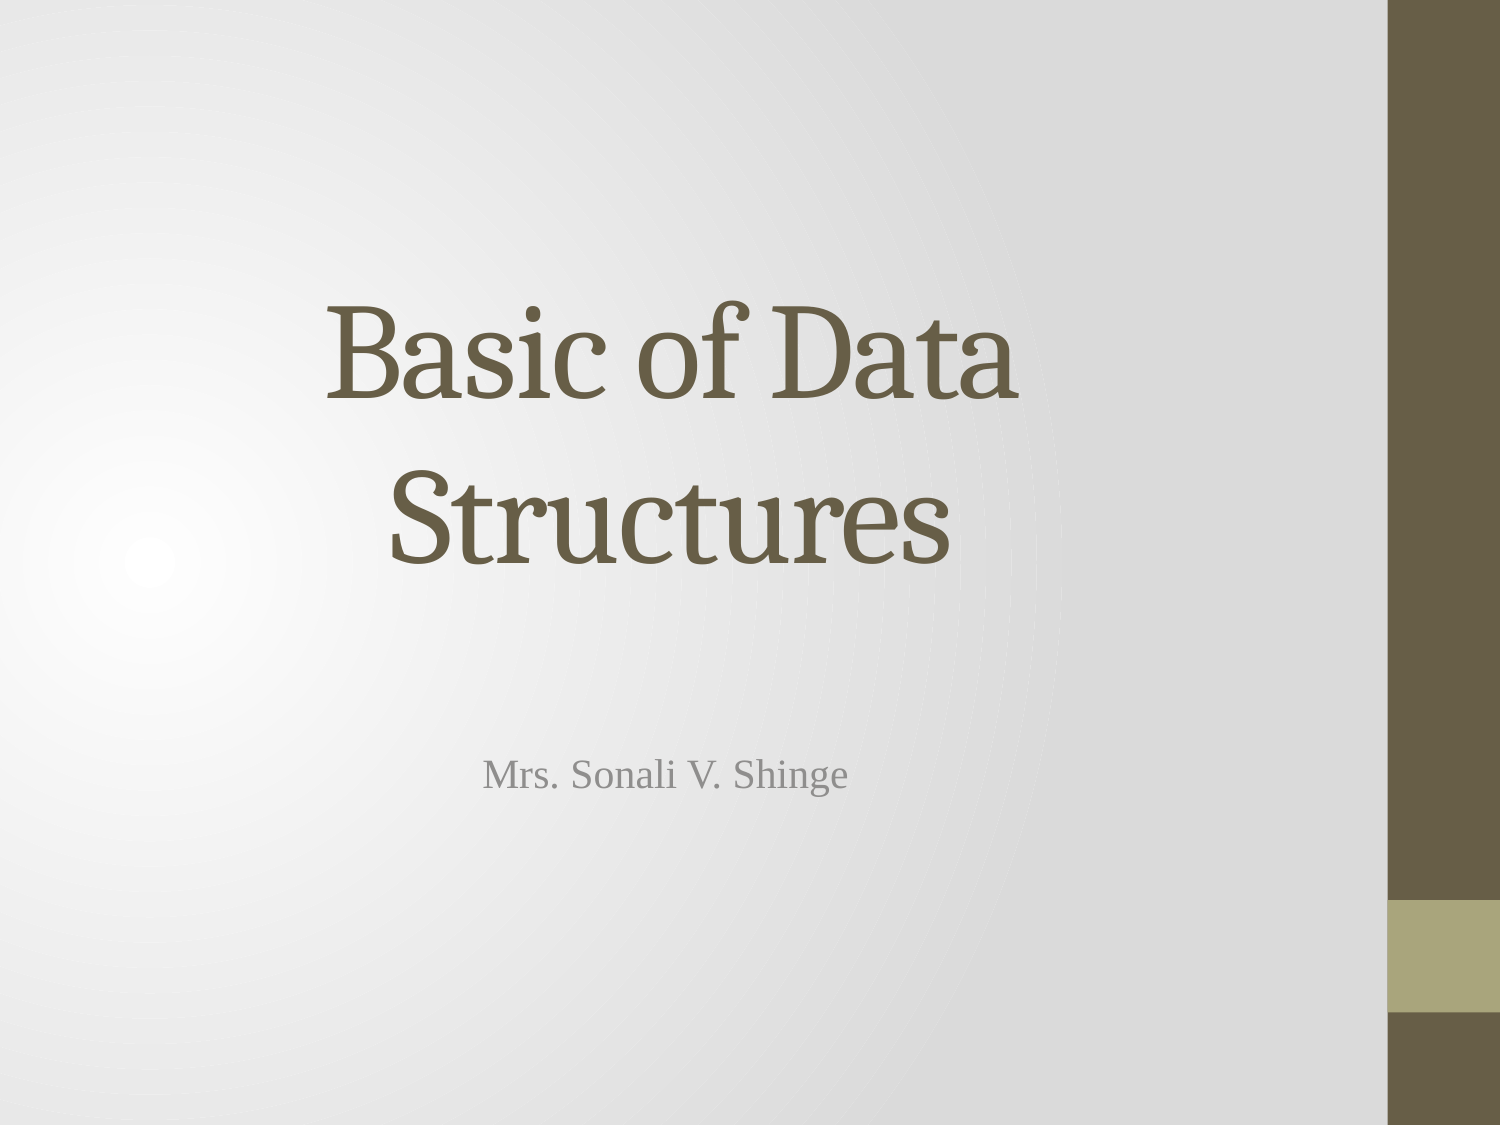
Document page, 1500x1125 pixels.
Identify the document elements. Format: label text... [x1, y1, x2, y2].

subtitle Mrs. Sonali V. Shinge [135, 739, 1196, 915]
title Basic of Data Structures [53, 172, 1291, 599]
